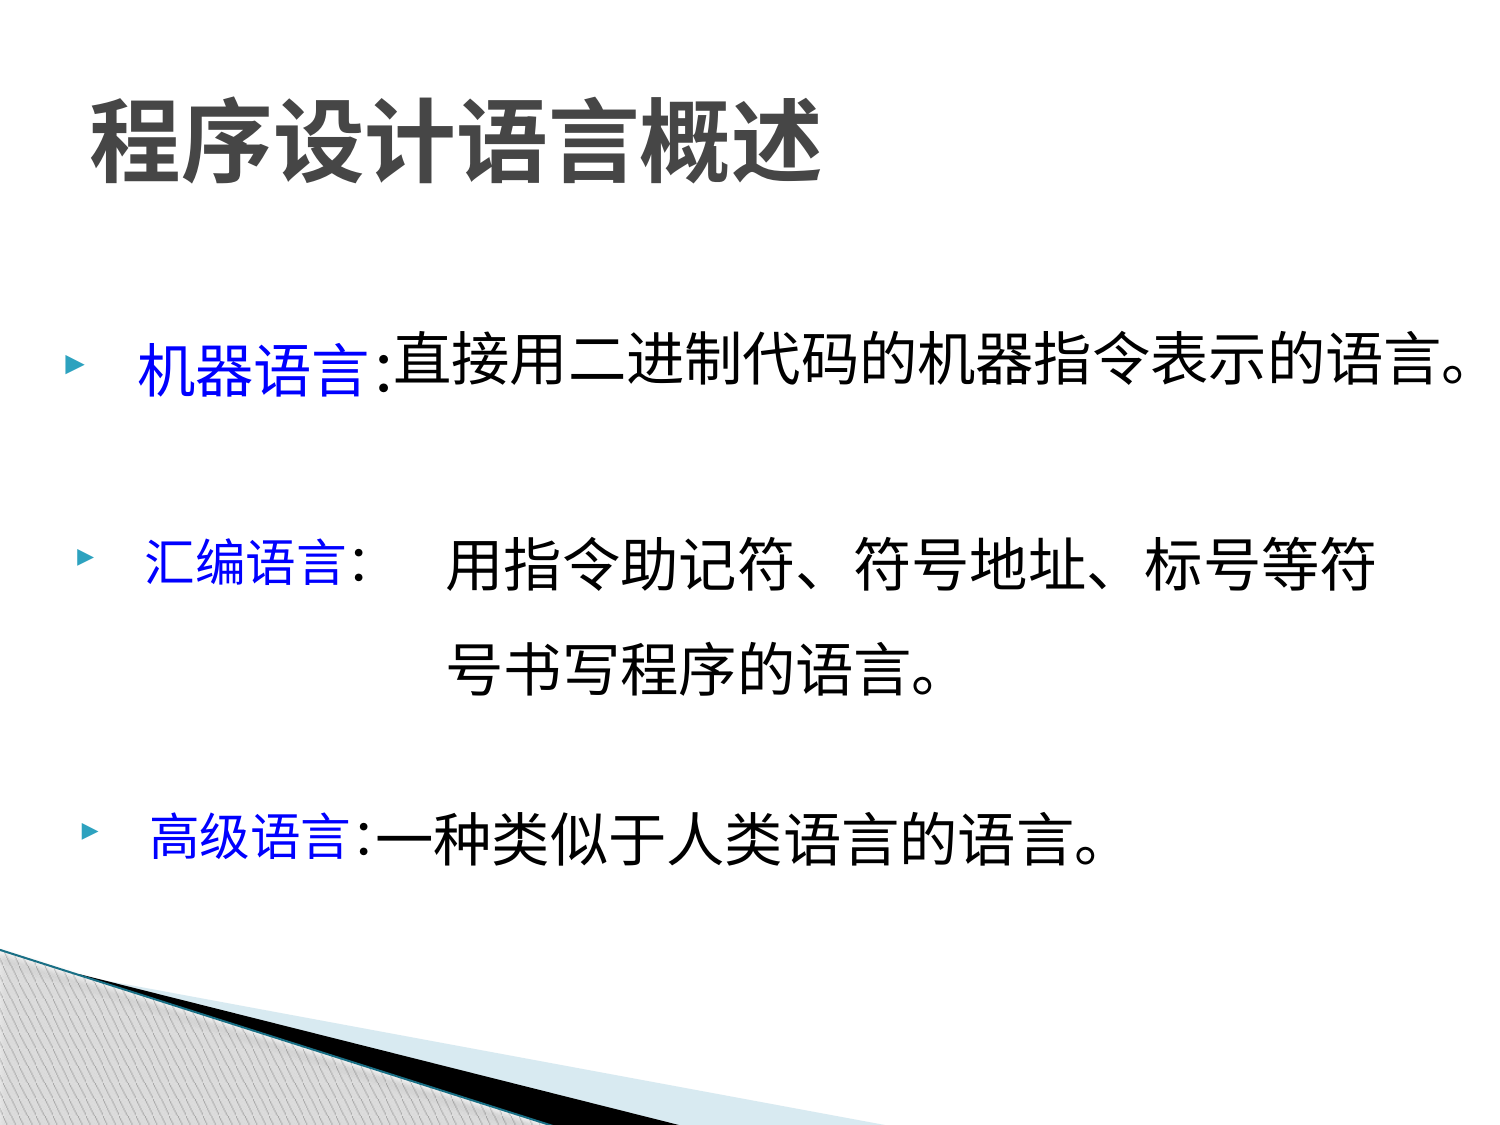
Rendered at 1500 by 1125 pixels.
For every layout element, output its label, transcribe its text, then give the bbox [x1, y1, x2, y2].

text_box 直接用二进制代码的机器指令表示的语言。 [378, 314, 1500, 400]
text_box 用指令助记符、符号地址、标号等符号书写程序的语言。 [430, 486, 1395, 711]
title 程序设计语言概述 [75, 45, 1425, 233]
text_box 一种类似于人类语言的语言。 [360, 761, 1298, 881]
text_box 汇编语言： [59, 493, 584, 600]
text_box 高级语言： [63, 767, 360, 874]
text_box 机器语言： [47, 256, 1500, 482]
